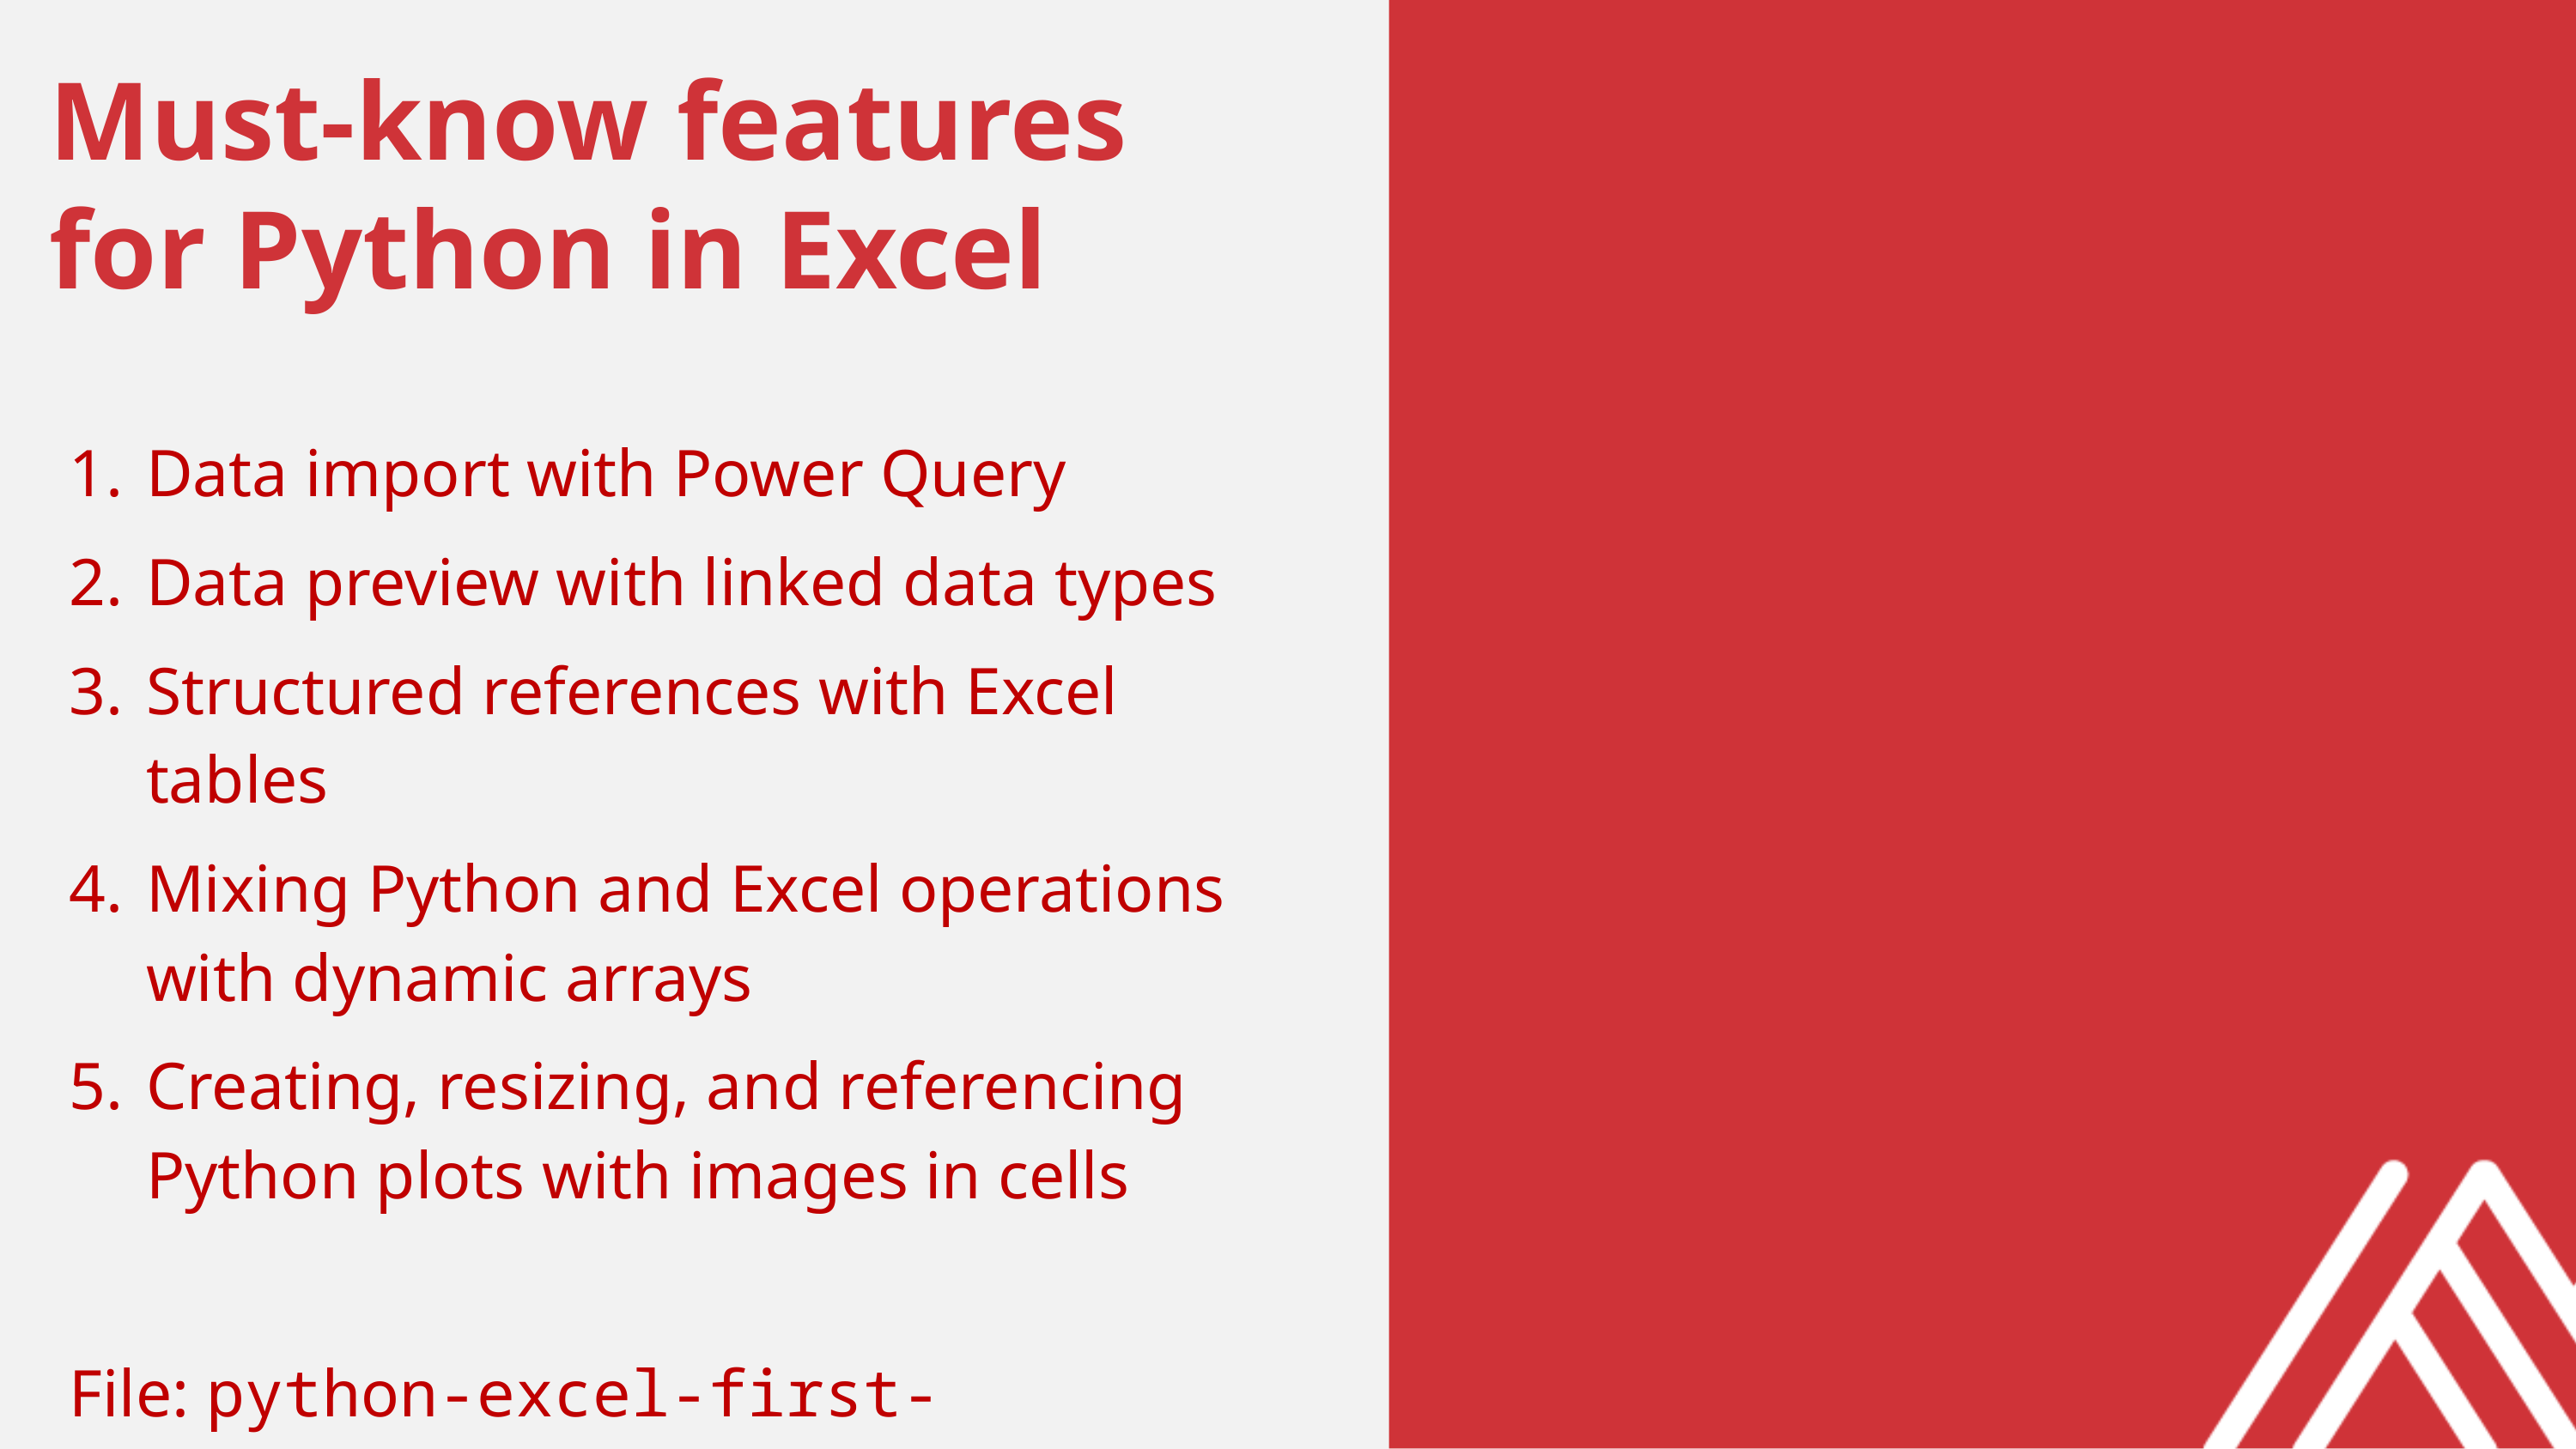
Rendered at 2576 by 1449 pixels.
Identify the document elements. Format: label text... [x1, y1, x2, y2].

picture [2194, 1062, 2576, 1449]
text_box Must-know features for Python in Excel Data import with Power Query Data preview with linked data types Structured references with Excel tables Mixing Python and Excel operations with dynamic arrays Creating, resizing, and referencing Python plots with images in cells File: python-excel-first-steps.xlsx [36, 46, 1291, 1449]
text_box [1388, 0, 2576, 1449]
